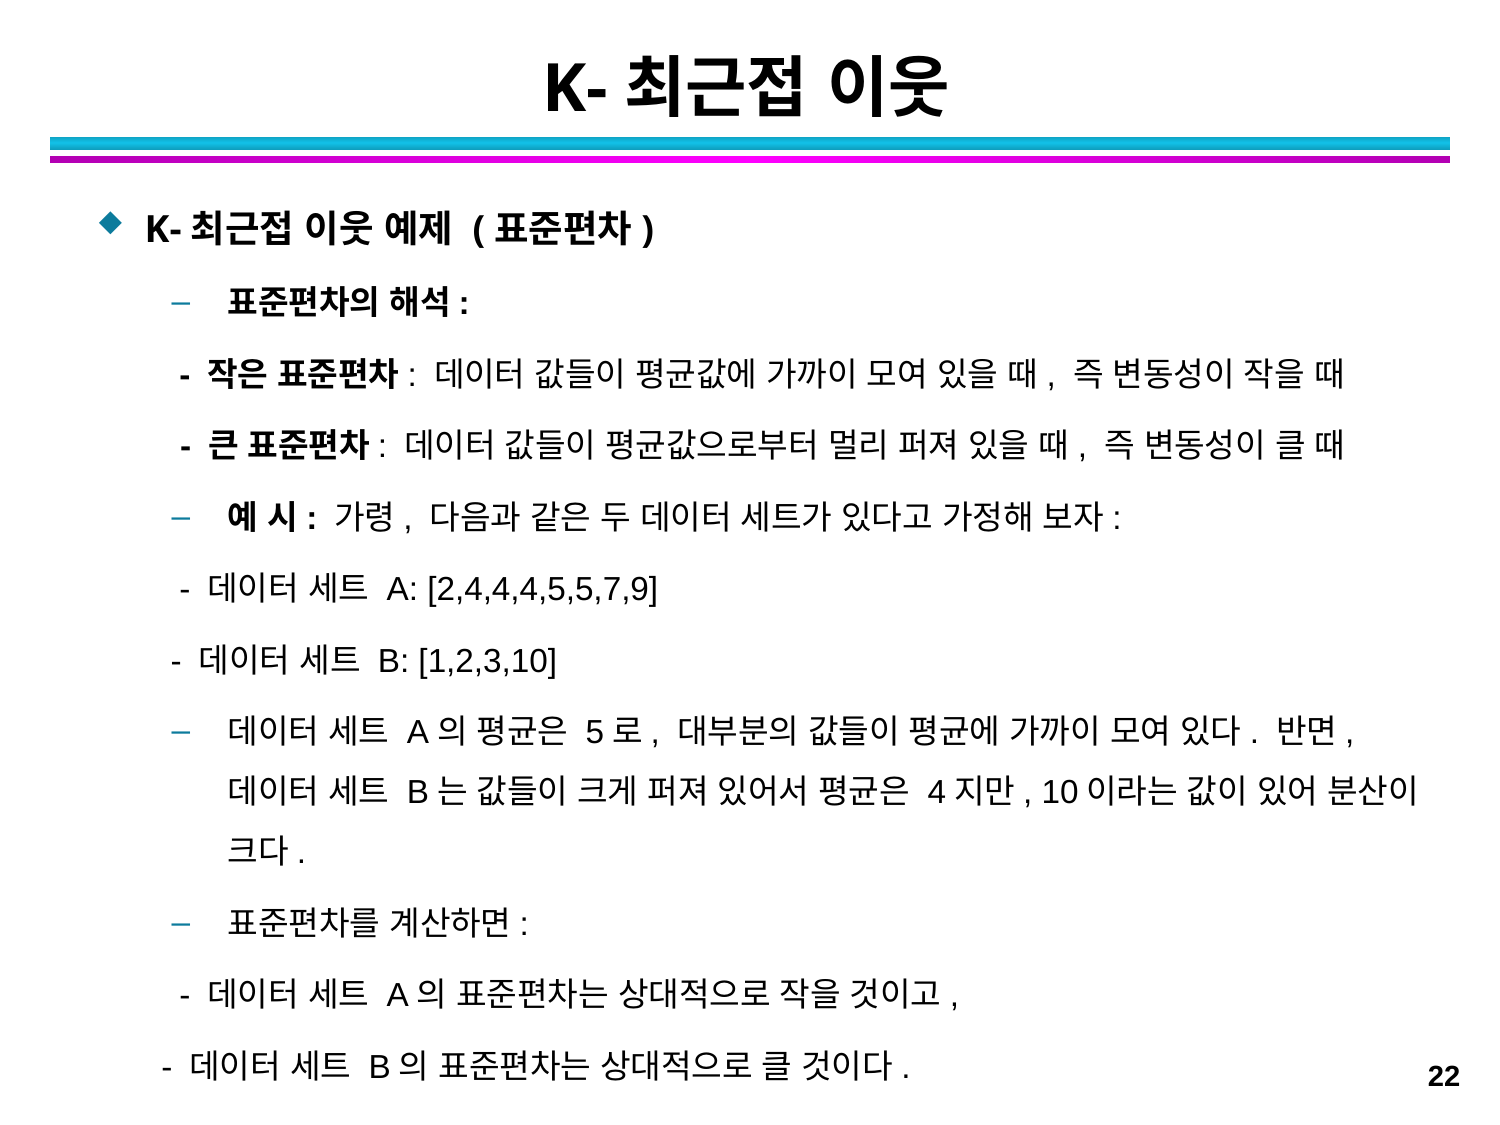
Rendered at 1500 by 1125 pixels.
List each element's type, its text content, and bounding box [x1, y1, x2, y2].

list K-최근접 이웃 예제 (표준편차) 표준편차의 해석: - 작은 표준편차: 데이터 값들이 평균값에 가까이 모여 있을 때, 즉 변동성이 작을 때 - 큰 표준편차: 데이터 값들이 평균값으로부터 멀리 퍼져 있을 때, 즉 변동성이 클 때 예 시: 가령, 다음과 같은 두 데이터 세트가 있다고 가정해 보자: - 데이터 세트 A: [2,4,4,4,5,5,7,9] - 데이터 세트 B: [1,2,3,10] 데이터 세트 A의 평균은 5로, 대부분의 값들이 평균에 가까이 모여 있다. 반면, 데이터 세트 B는 값들이 크게 퍼져 있어서 평균은 4지만, 10이라는 값이 있어 분산이 크다. 표준편차를 계산하면: - 데이터 세트 A의 표준편차는 상대적으로 작을 것이고, - 데이터 세트 B의 표준편차는 상대적으로 클 것이다. [81, 174, 1469, 1113]
